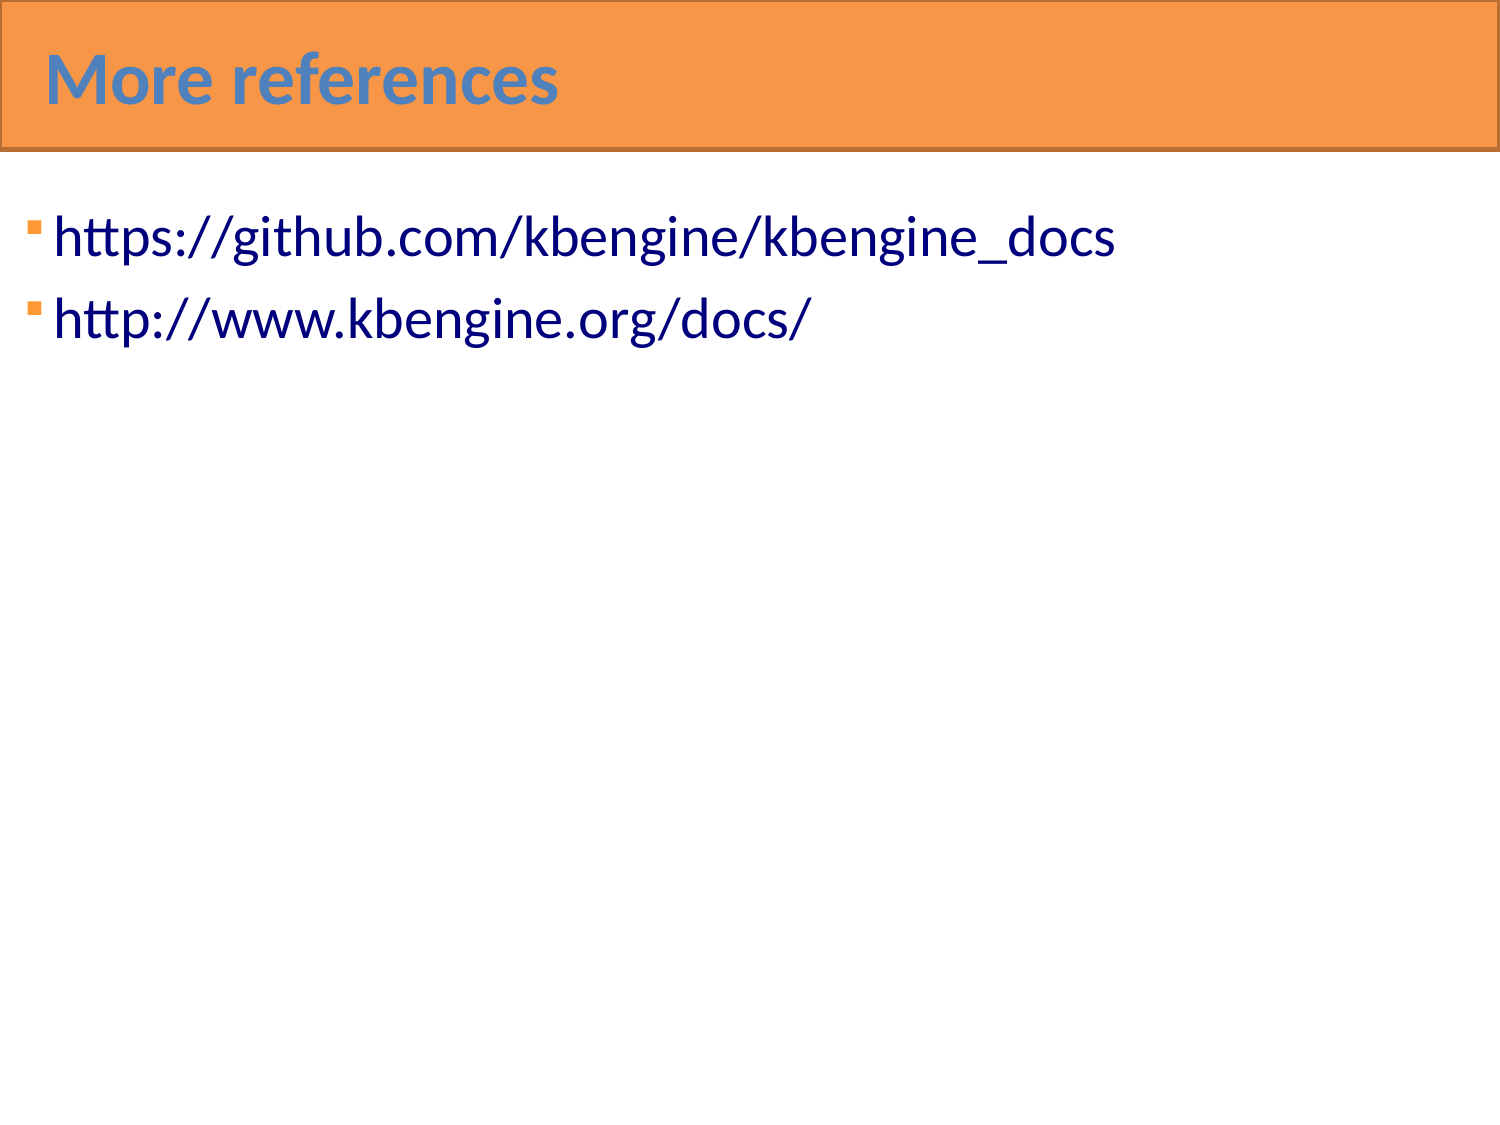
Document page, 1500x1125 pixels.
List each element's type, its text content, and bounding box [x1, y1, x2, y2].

text_box https://github.com/kbengine/kbengine_docs http://www.kbengine.org/docs/ [14, 196, 1500, 1070]
text_box More references [29, 21, 1482, 128]
text_box [0, 0, 1500, 150]
